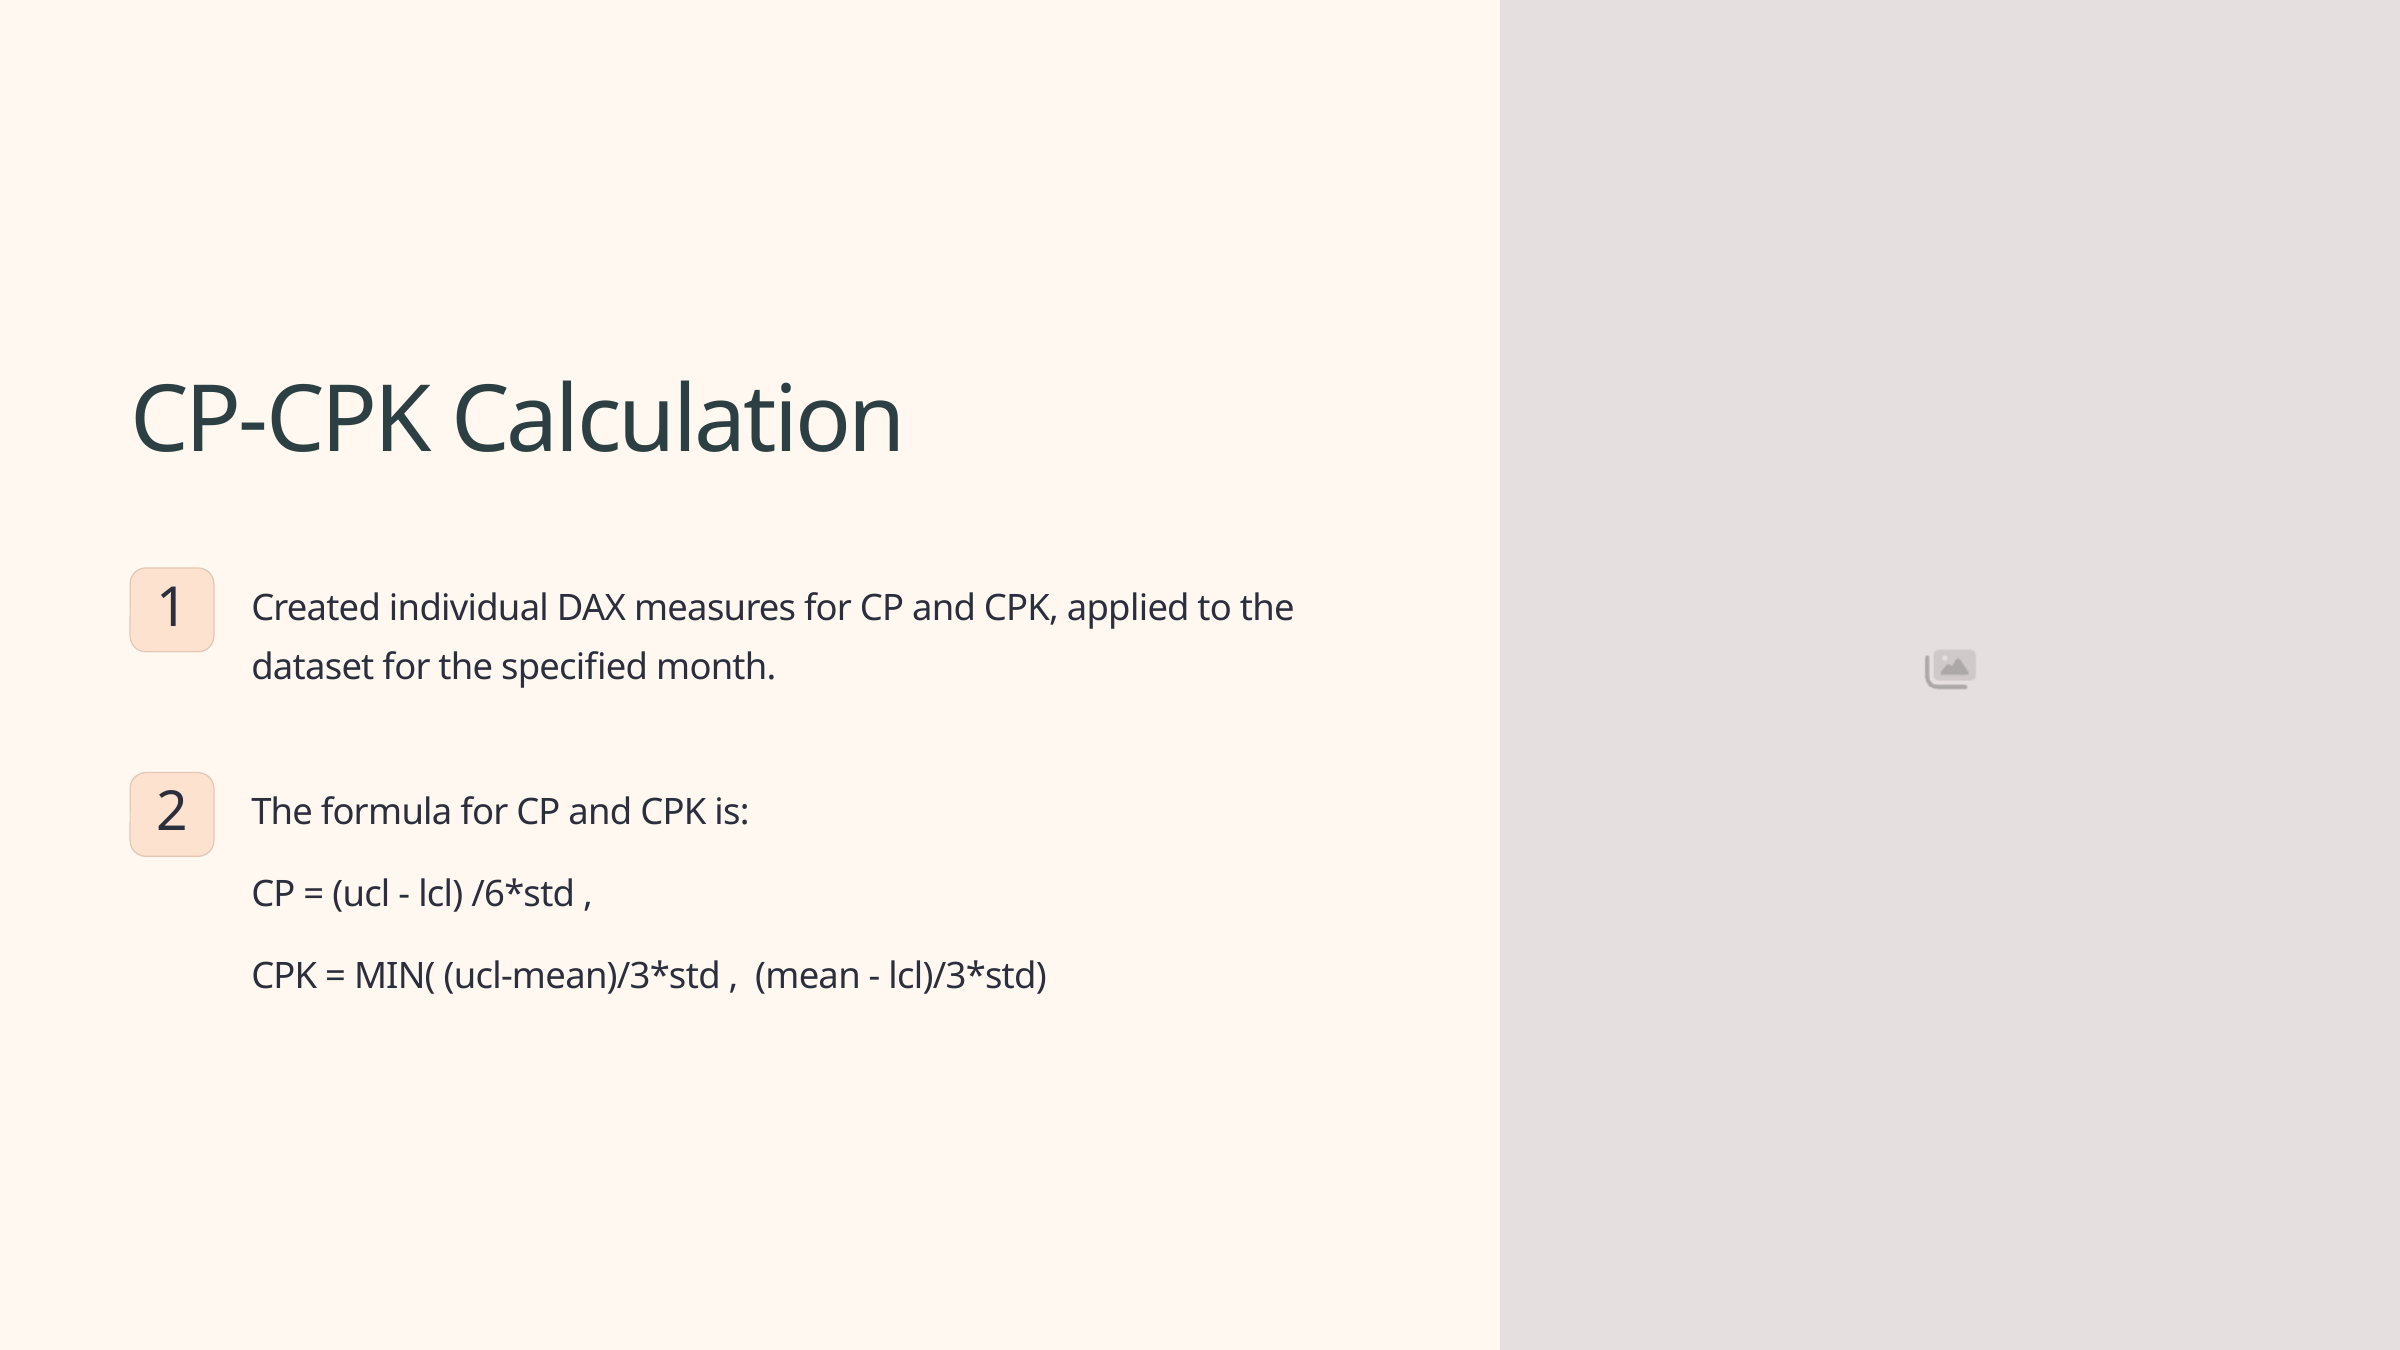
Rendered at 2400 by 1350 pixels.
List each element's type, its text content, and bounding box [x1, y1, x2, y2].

text_box 2 [157, 786, 187, 843]
text_box [130, 772, 214, 857]
picture [1499, 0, 2400, 1350]
text_box CP = (ucl - lcl) /6*std , [251, 854, 1370, 914]
text_box CP-CPK Calculation [130, 354, 1061, 471]
text_box 1 [161, 581, 183, 638]
text_box Created individual DAX measures for CP and CPK, applied to the dataset for the specified month. [251, 567, 1370, 687]
text_box [130, 567, 214, 652]
text_box The formula for CP and CPK is: [251, 772, 1370, 833]
text_box CPK = MIN( (ucl-mean)/3*std , (mean - lcl)/3*std) [251, 936, 1370, 996]
